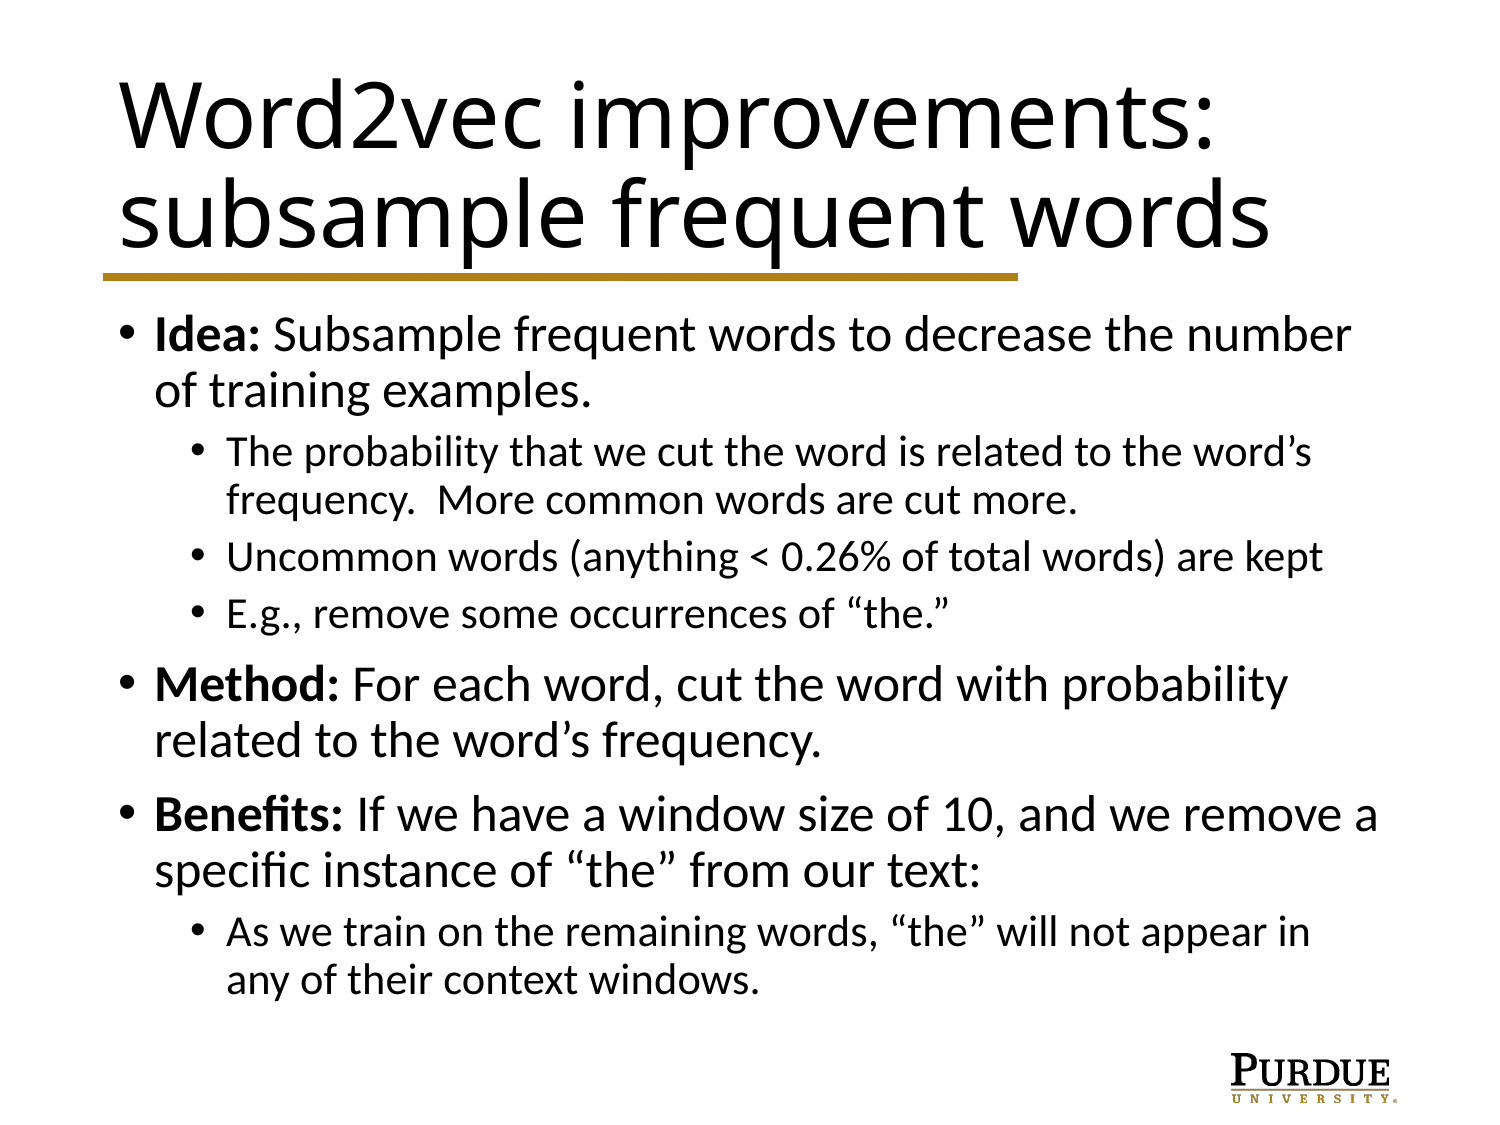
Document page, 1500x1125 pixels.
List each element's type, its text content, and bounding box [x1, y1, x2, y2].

list Idea: Subsample frequent words to decrease the number of training examples. The probability that we cut the word is related to the word’s frequency. More common words are cut more. Uncommon words (anything < 0.26% of total words) are kept E.g., remove some occurrences of “the.” Method: For each word, cut the word with probability related to the word’s frequency. Benefits: If we have a window size of 10, and we remove a specific instance of “the” from our text: As we train on the remaining words, “the” will not appear in any of their context windows. [103, 299, 1397, 1014]
picture [1231, 1053, 1397, 1103]
title Word2vec improvements: subsample frequent words [103, 59, 1500, 278]
